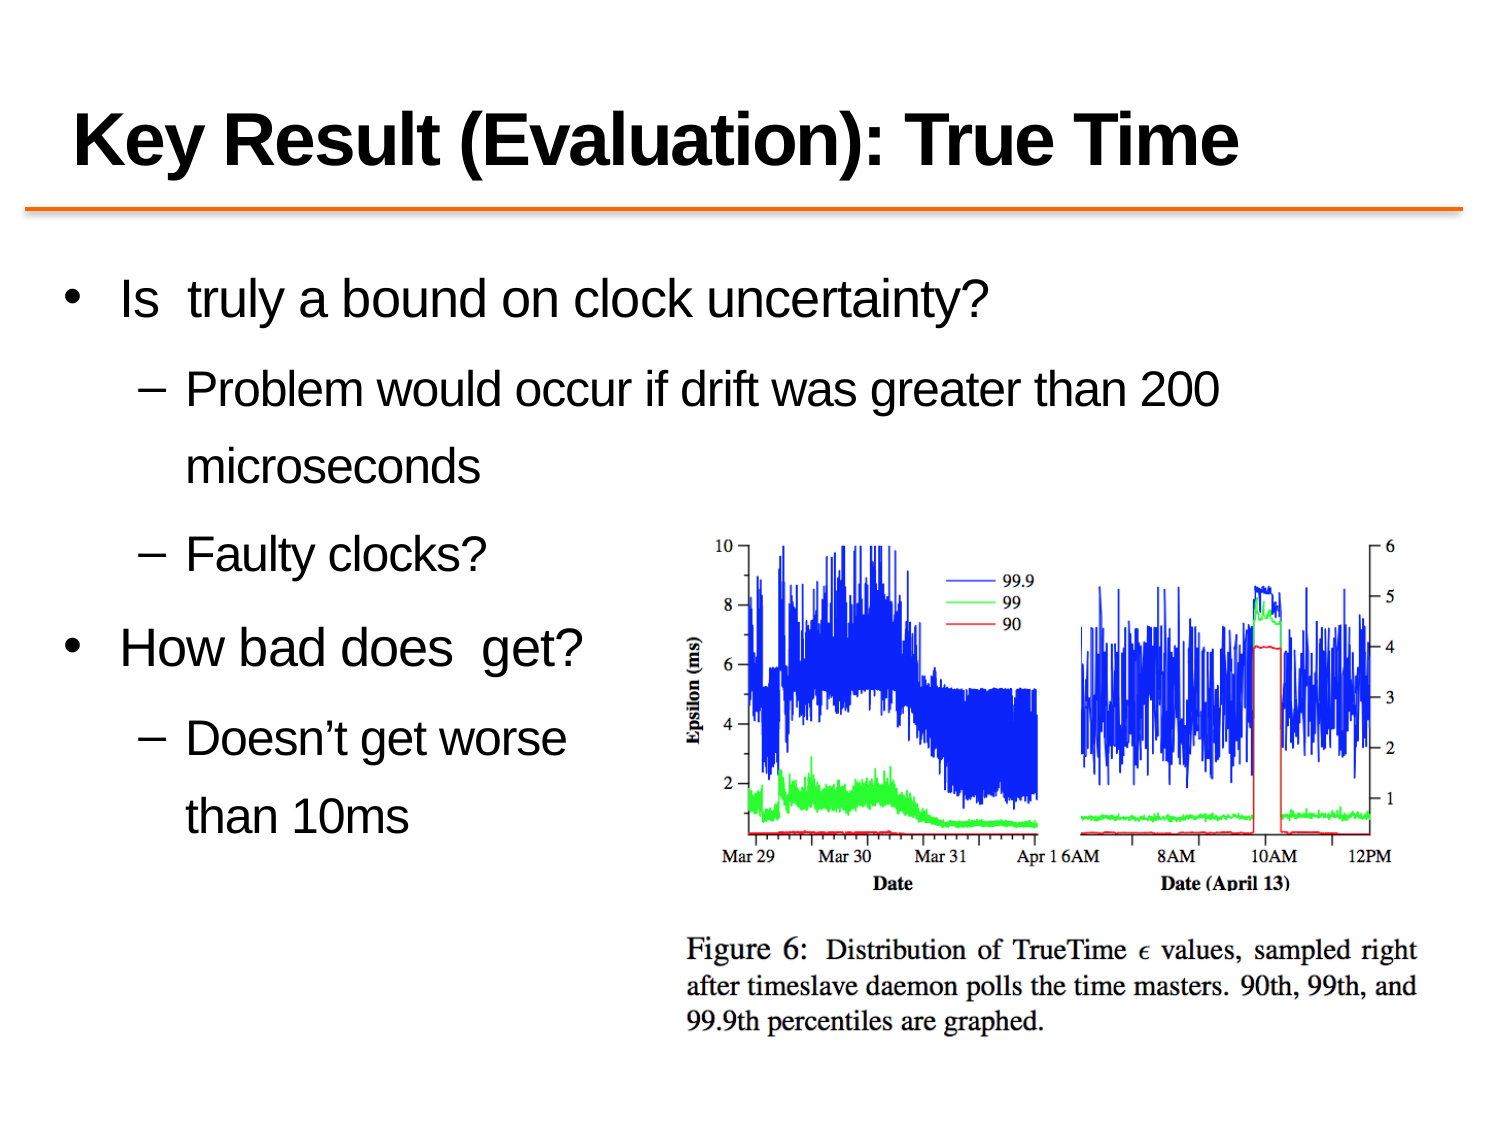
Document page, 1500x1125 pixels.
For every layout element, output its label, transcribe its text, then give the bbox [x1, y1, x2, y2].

title Key Result (Evaluation): True Time [57, 12, 1463, 188]
picture [630, 455, 1463, 1088]
